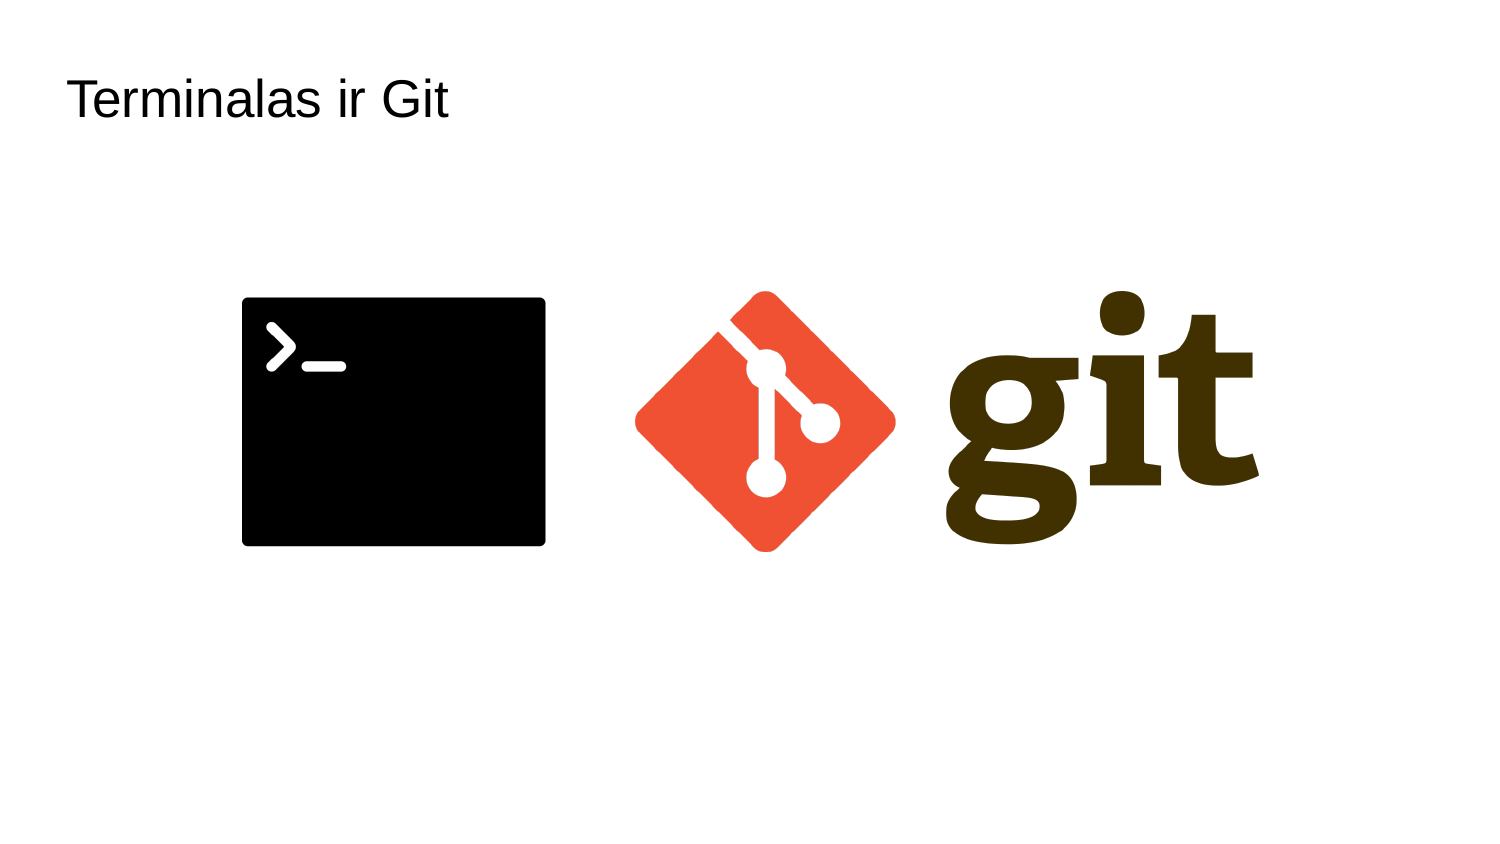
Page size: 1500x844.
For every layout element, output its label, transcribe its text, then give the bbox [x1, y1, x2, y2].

title Terminalas ir Git [51, 49, 1449, 143]
picture [635, 291, 1259, 553]
picture [191, 270, 596, 574]
